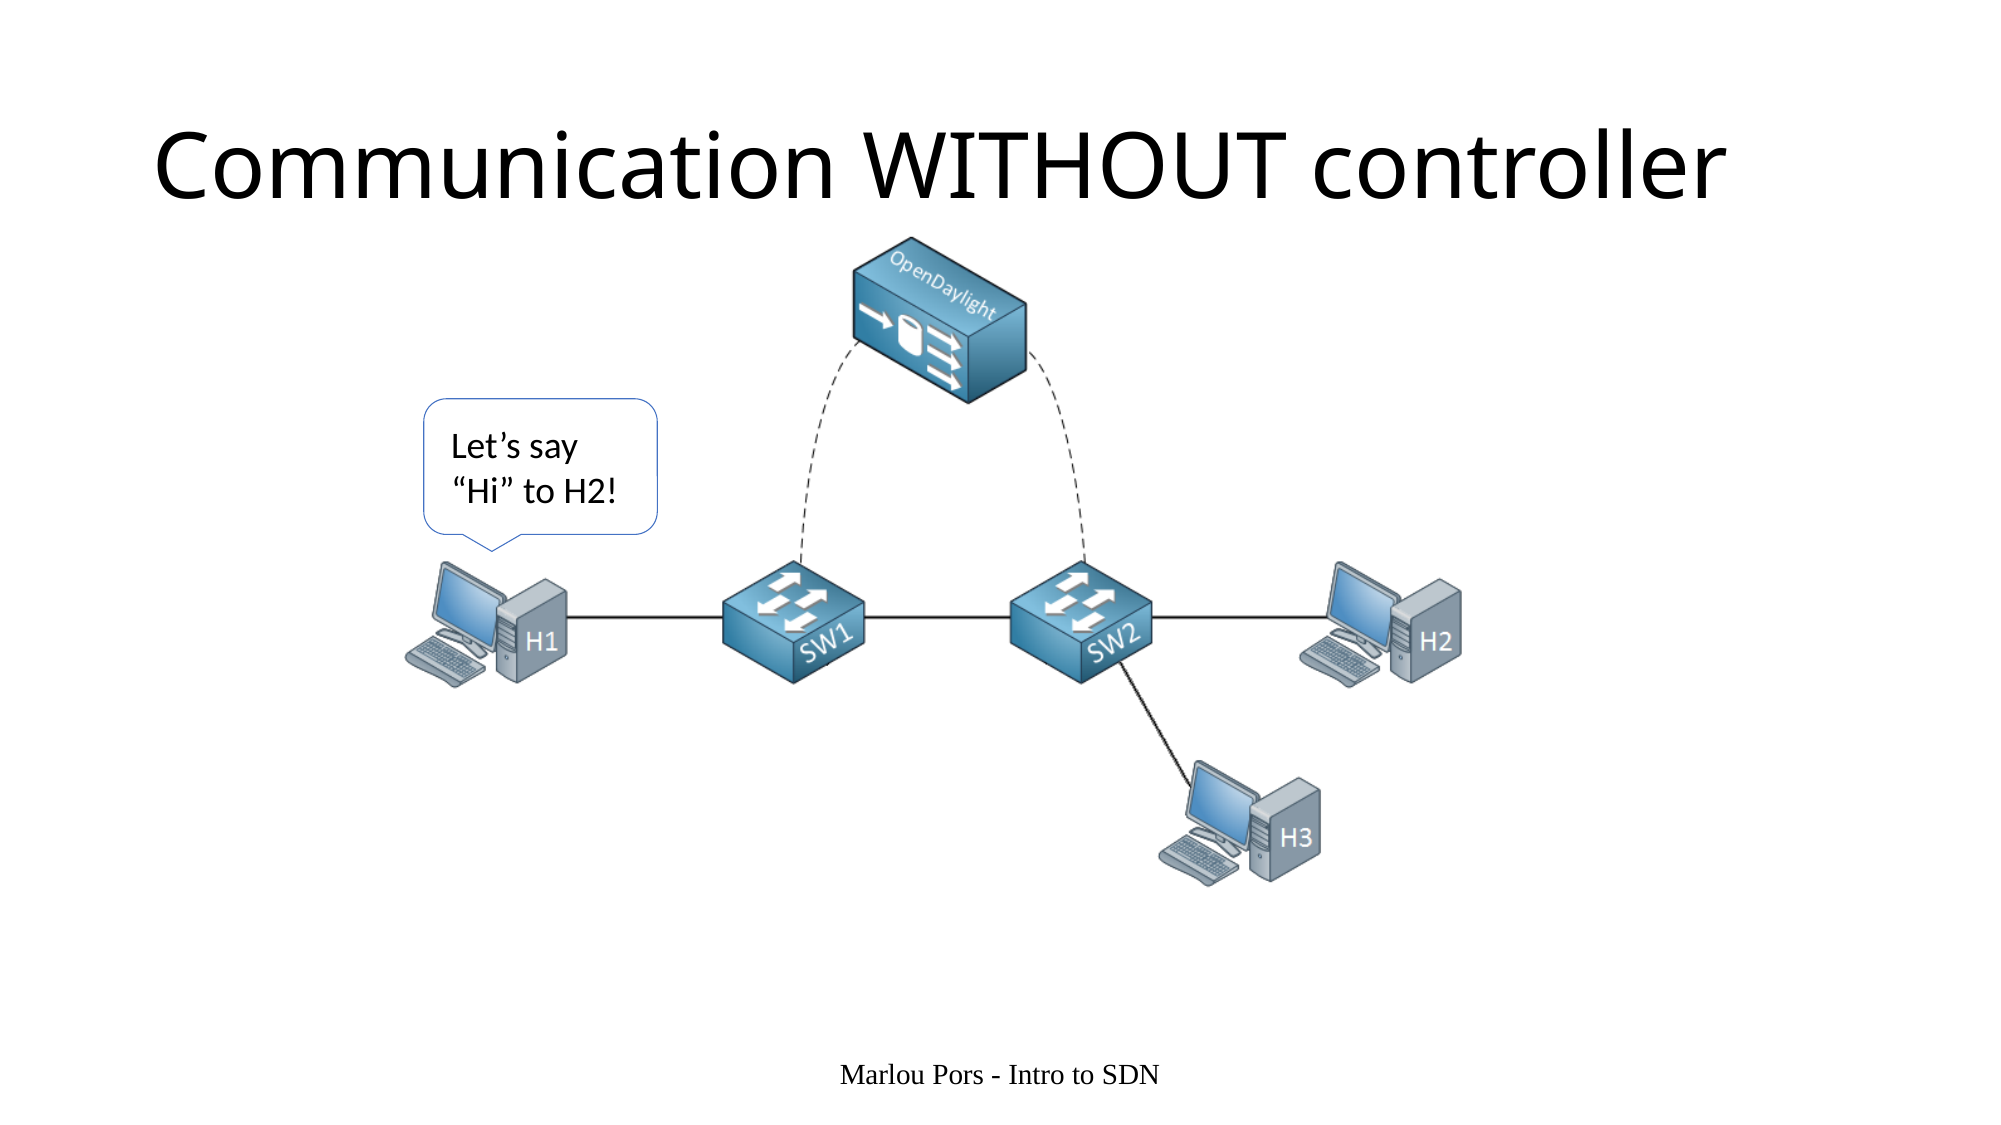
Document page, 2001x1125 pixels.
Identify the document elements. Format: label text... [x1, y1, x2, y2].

footer Marlou Pors - Intro to SDN [662, 1047, 1338, 1103]
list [402, 232, 1482, 1047]
title Communication WITHOUT controller [137, 59, 1863, 278]
